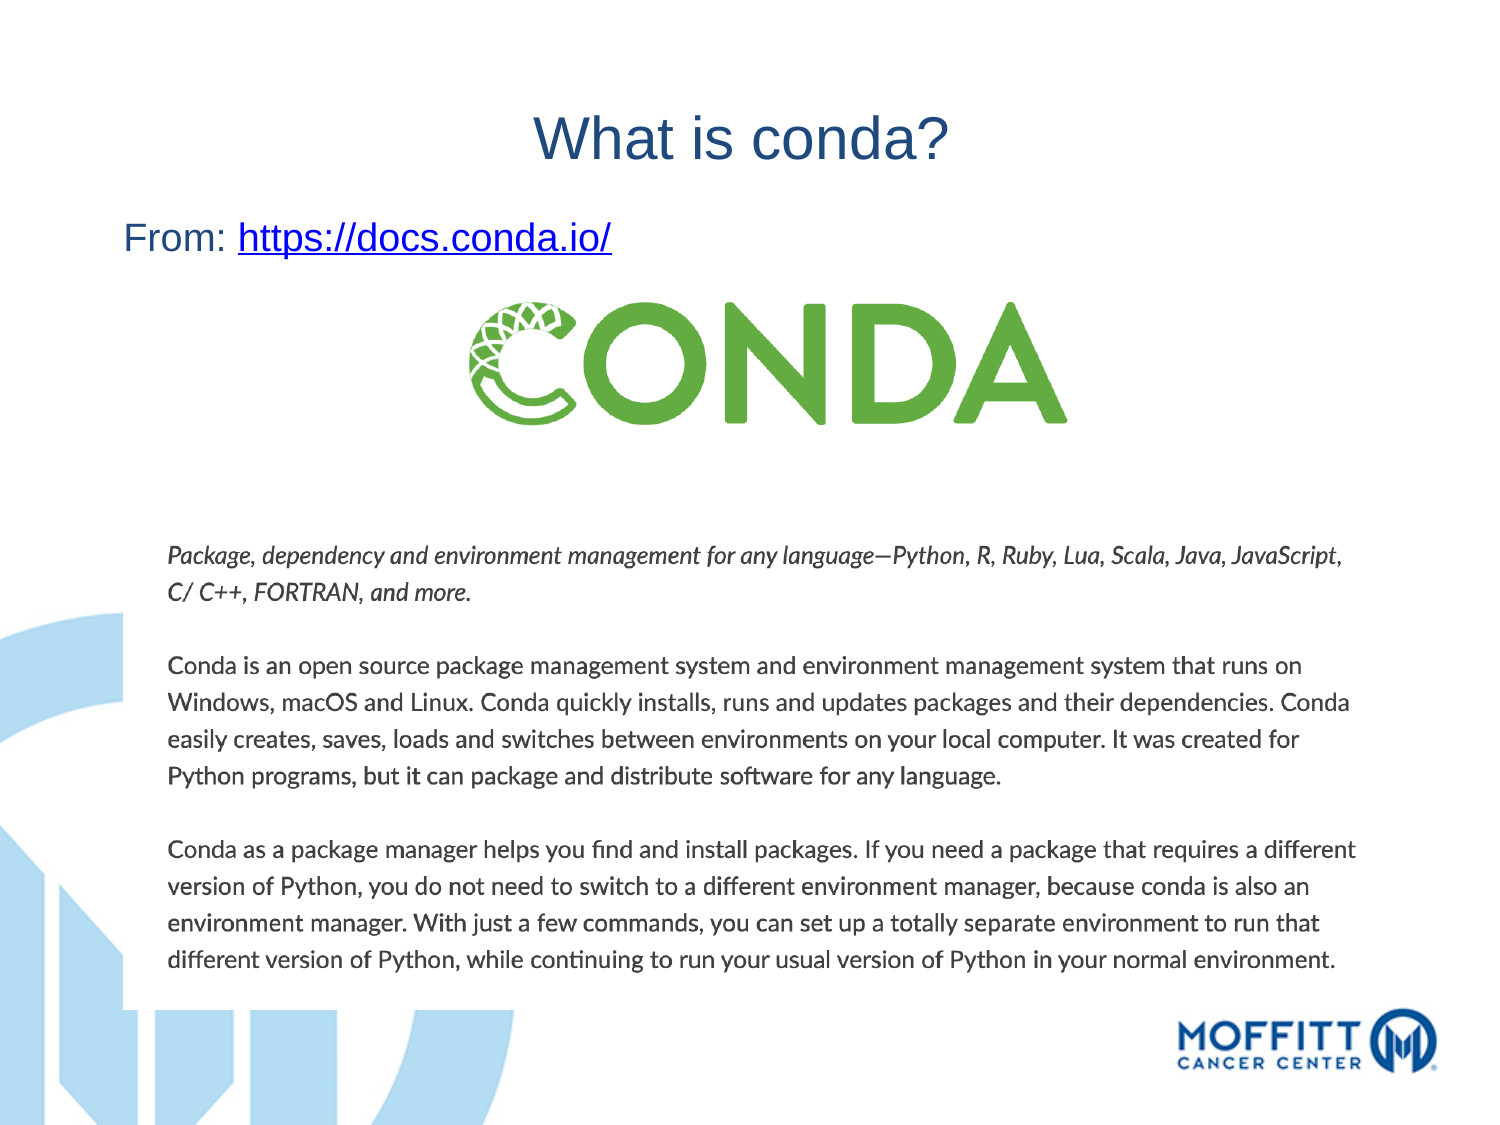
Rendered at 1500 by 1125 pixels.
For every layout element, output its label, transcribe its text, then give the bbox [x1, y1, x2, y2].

list What is conda? [93, 91, 1391, 215]
list From: https://docs.conda.io/ [108, 148, 1406, 669]
picture [0, 0, 1500, 1125]
